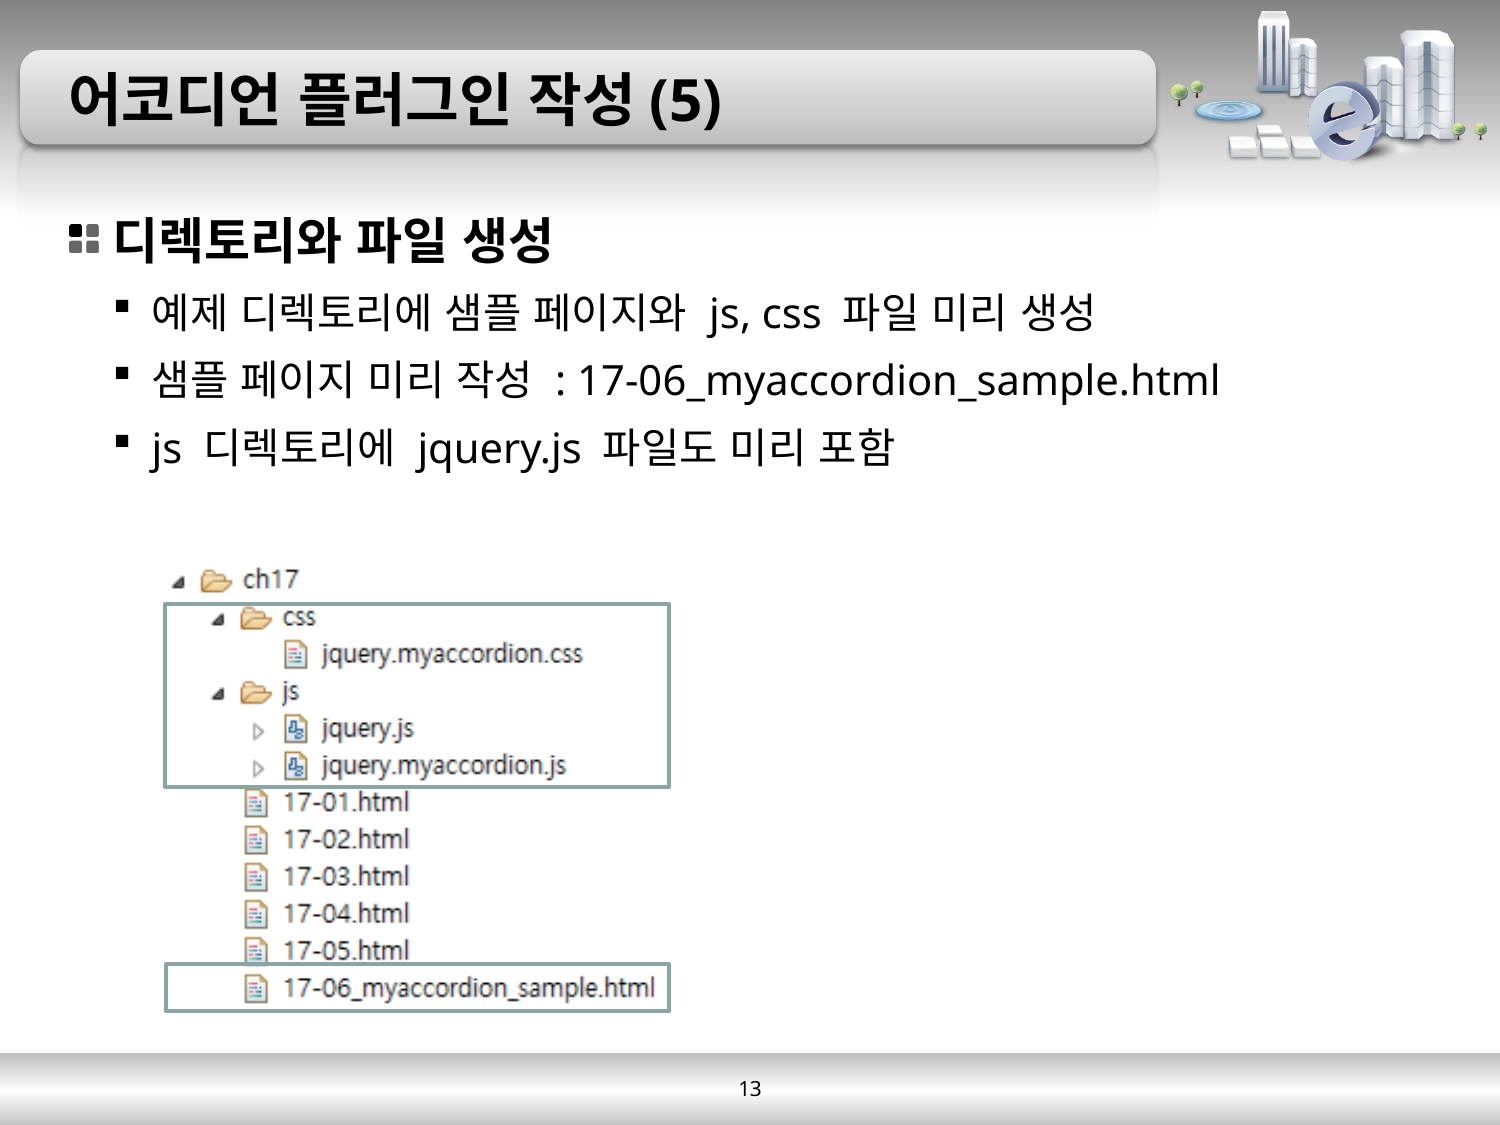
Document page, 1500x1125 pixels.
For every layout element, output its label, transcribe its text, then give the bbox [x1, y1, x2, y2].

picture [9, 46, 1166, 243]
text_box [164, 562, 669, 1012]
title 어코디언 플러그인 작성(5) [52, 55, 1404, 156]
list 디렉토리와 파일 생성 예제 디렉토리에 샘플 페이지와 js, css 파일 미리 생성 샘플 페이지 미리 작성 : 17-06_myaccordion_sample.html js 디렉토리에 jquery.js 파일도 미리 포함 [54, 195, 1448, 1036]
picture [1170, 11, 1487, 177]
picture [69, 224, 99, 253]
